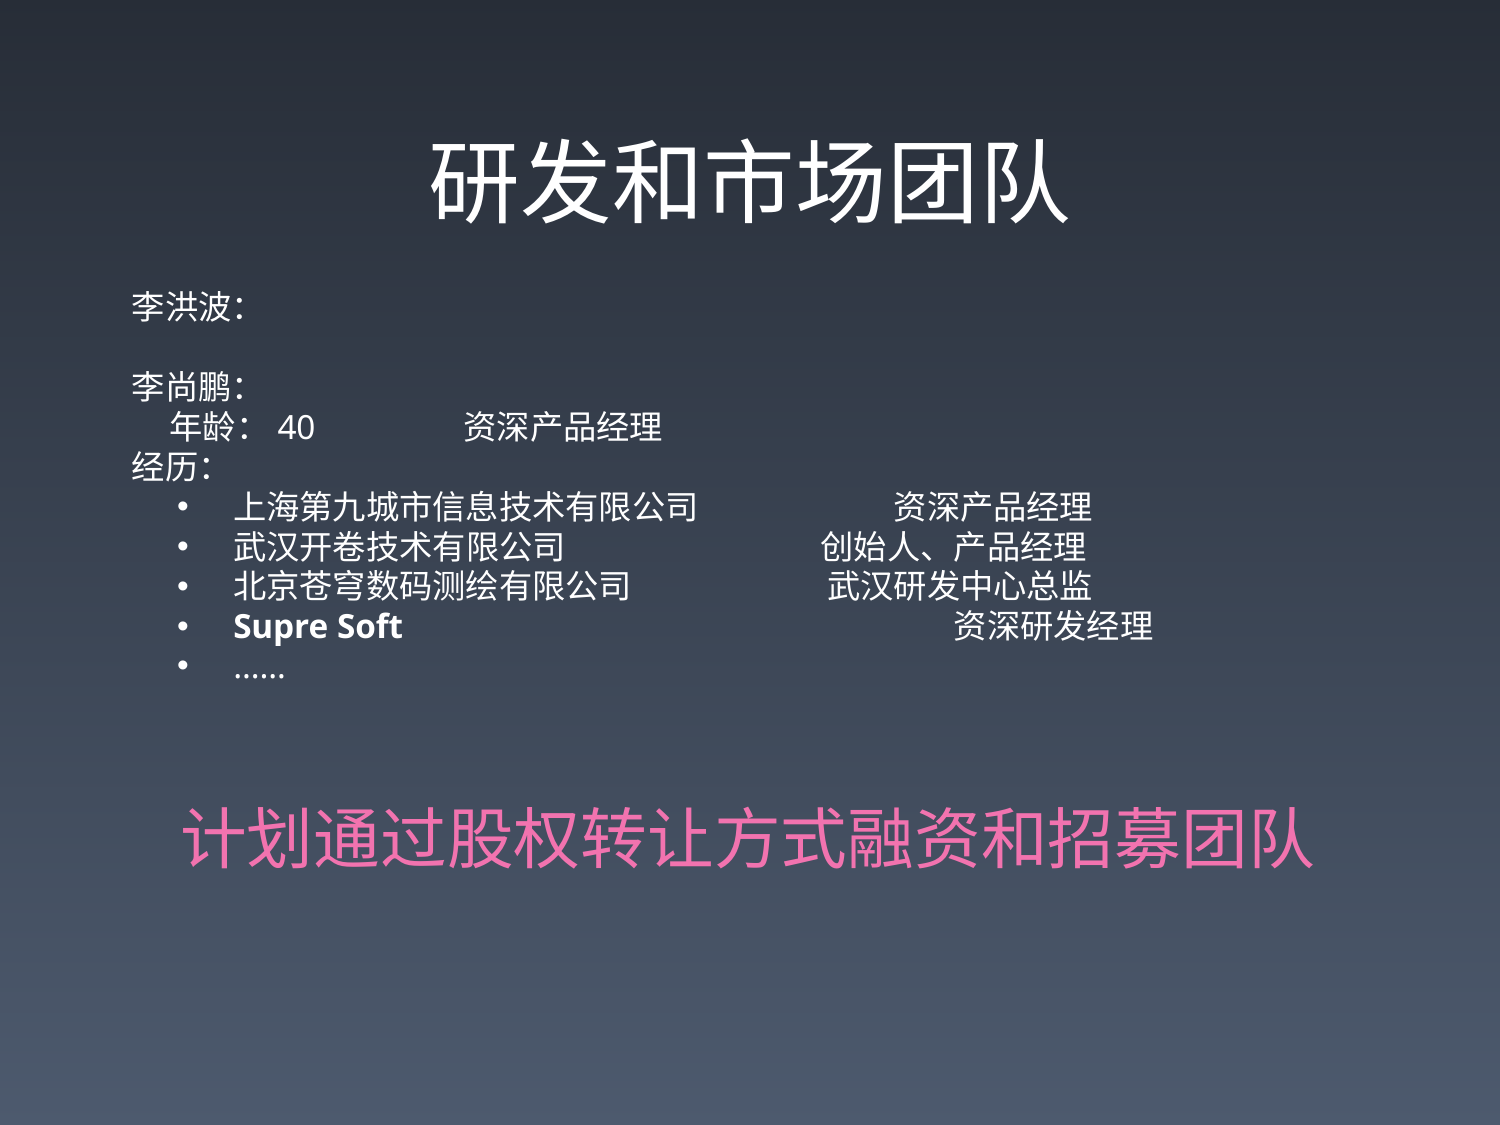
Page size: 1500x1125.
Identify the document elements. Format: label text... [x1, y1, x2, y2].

text_box 李洪波： 李尚鹏： 年龄：40 资深产品经理 经历： 上海第九城市信息技术有限公司 资深产品经理 武汉开卷技术有限公司 创始人、产品经理 北京苍穹数码测绘有限公司 武汉研发中心总监 Supre Soft 资深研发经理 …… [117, 278, 1488, 693]
text_box 研发和市场团队 [414, 117, 1086, 243]
text_box 计划通过股权转让方式融资和招募团队 [165, 789, 1330, 884]
